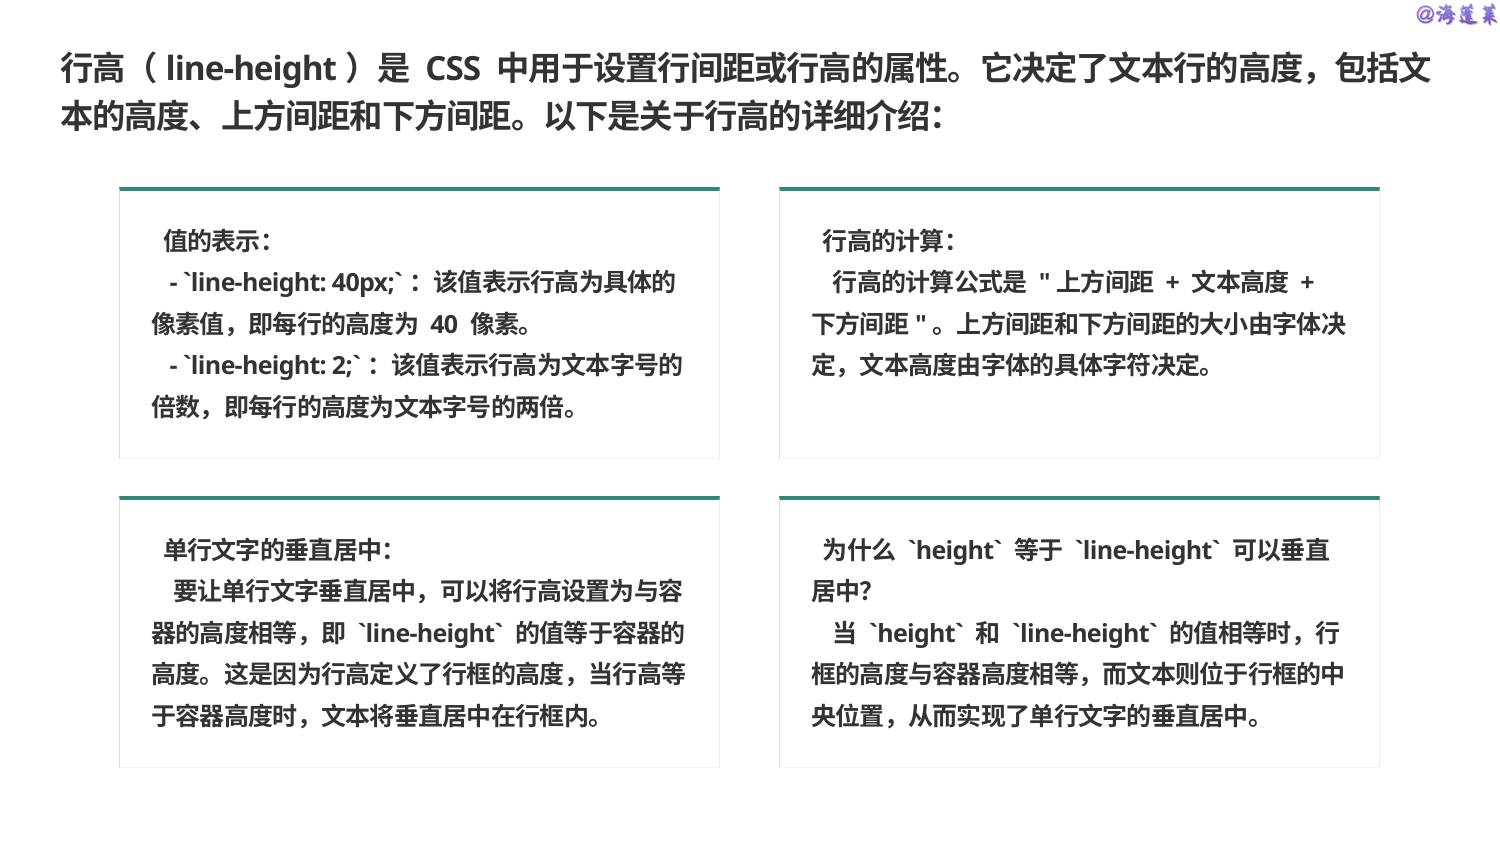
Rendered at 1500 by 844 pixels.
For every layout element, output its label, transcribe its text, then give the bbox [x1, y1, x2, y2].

text_box 行高（line-height）是 CSS 中用于设置行间距或行高的属性。它决定了文本行的高度，包括文本的高度、上方间距和下方间距。以下是关于行高的详细介绍： [60, 37, 1440, 135]
picture [1413, 0, 1500, 30]
picture [779, 496, 1380, 768]
picture [779, 187, 1380, 459]
picture [119, 496, 720, 768]
picture [119, 187, 720, 459]
